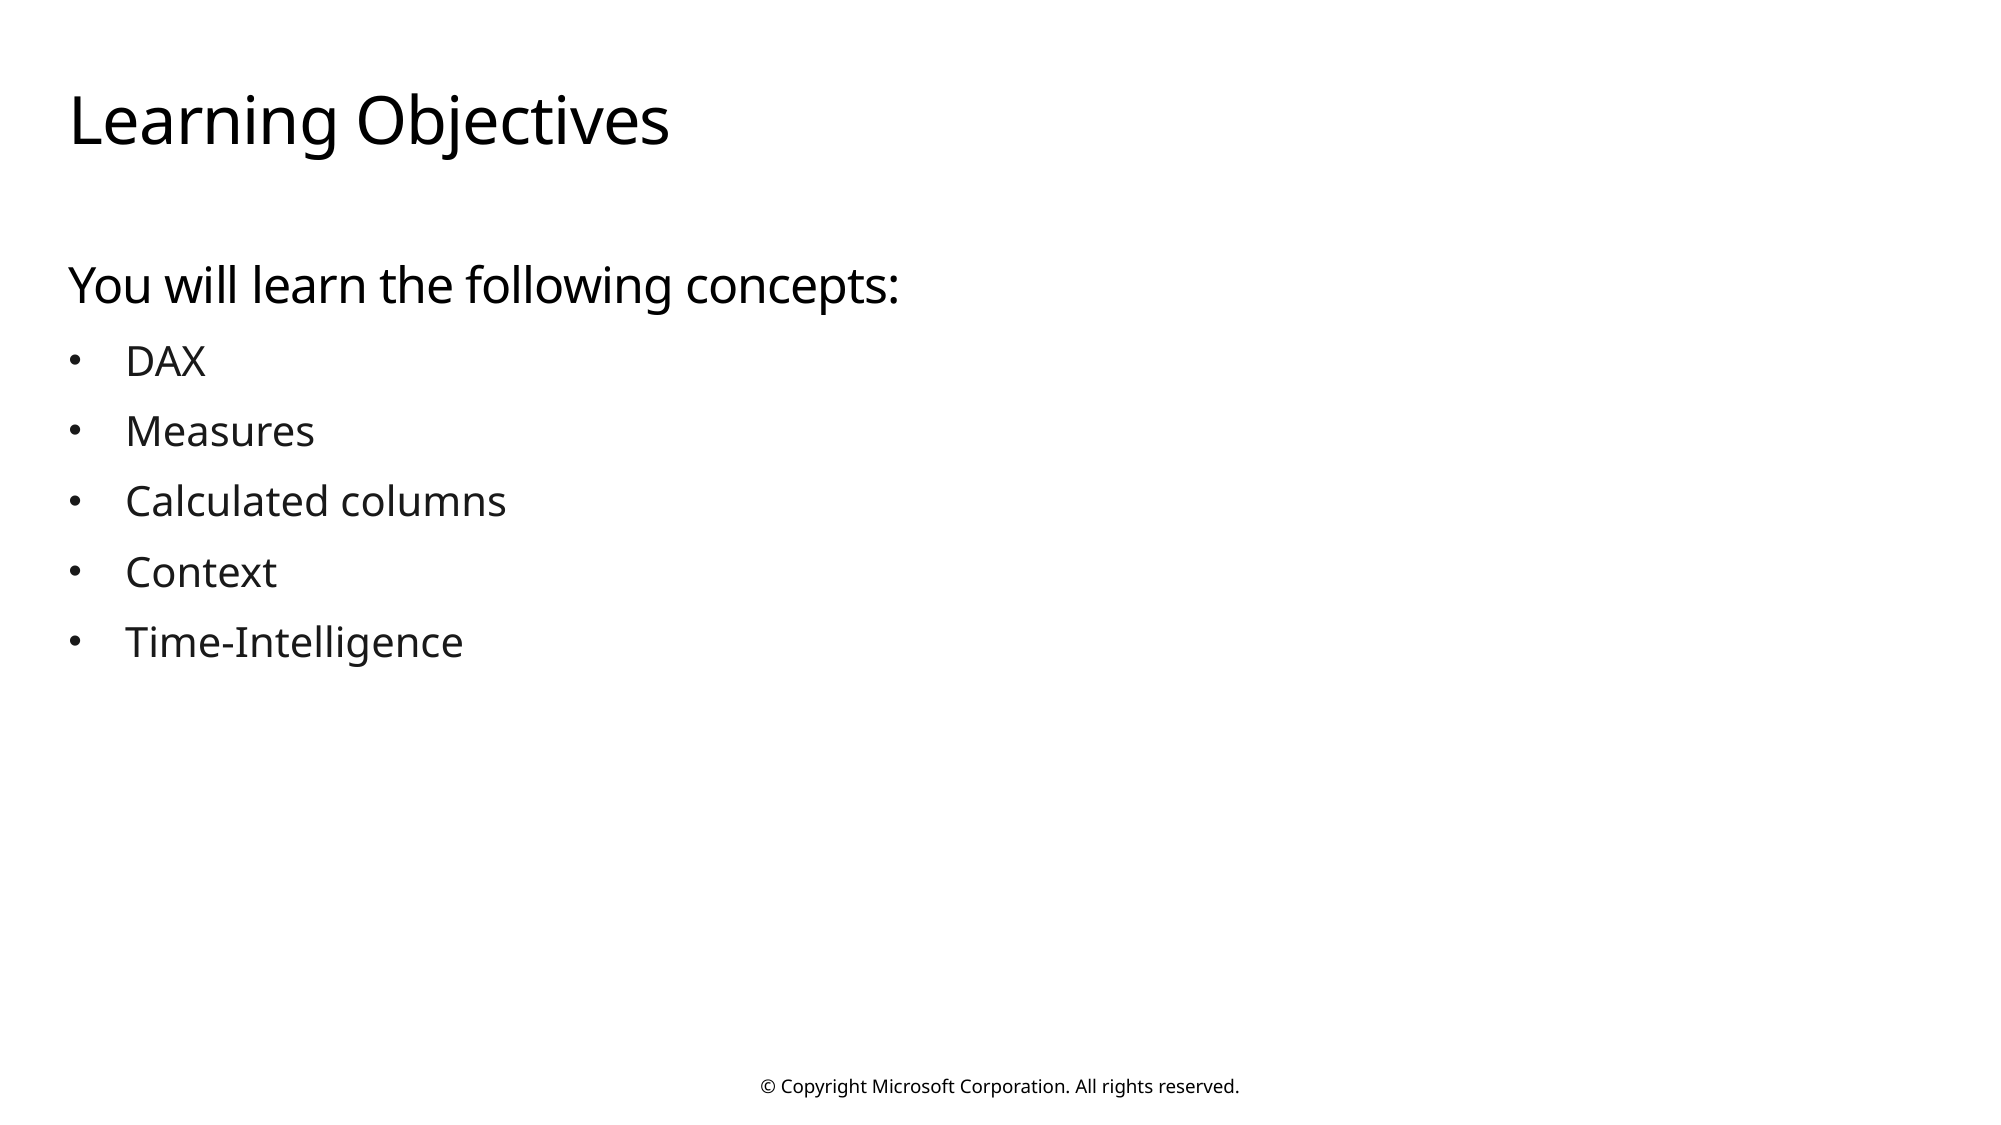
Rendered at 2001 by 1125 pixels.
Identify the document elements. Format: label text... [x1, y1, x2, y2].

title Learning Objectives [68, 72, 1930, 184]
list You will learn the following concepts: DAX Measures Calculated columns Context Time-Intelligence [68, 238, 1930, 688]
